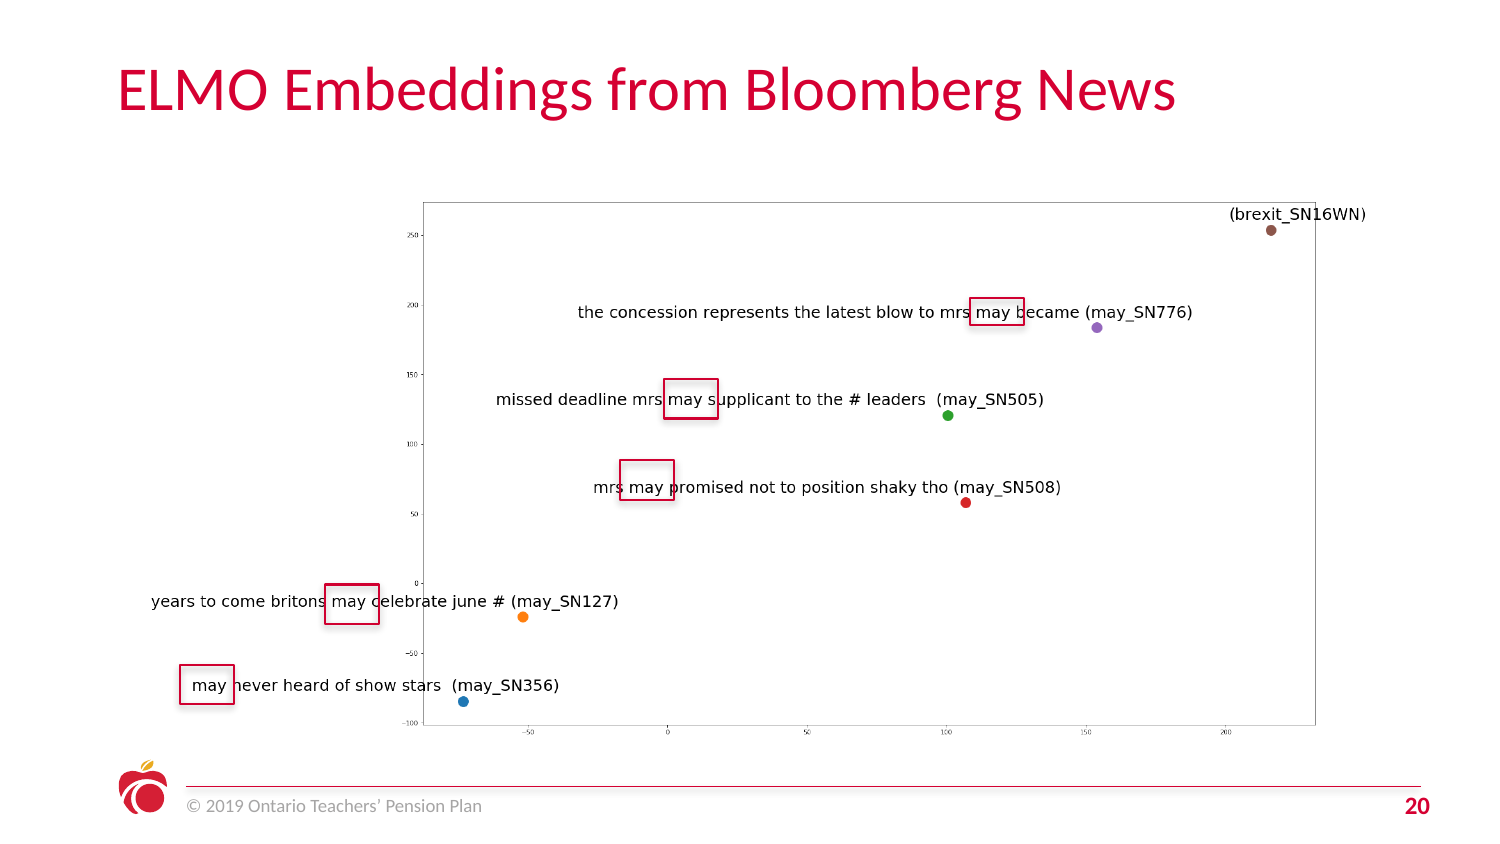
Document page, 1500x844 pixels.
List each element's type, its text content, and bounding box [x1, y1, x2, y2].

title ELMO Embeddings from Bloomberg News [102, 30, 1407, 141]
picture [145, 195, 1371, 740]
footer © 2019 Ontario Teachers’ Pension Plan [170, 786, 646, 824]
slide_number 20 [1095, 782, 1446, 827]
